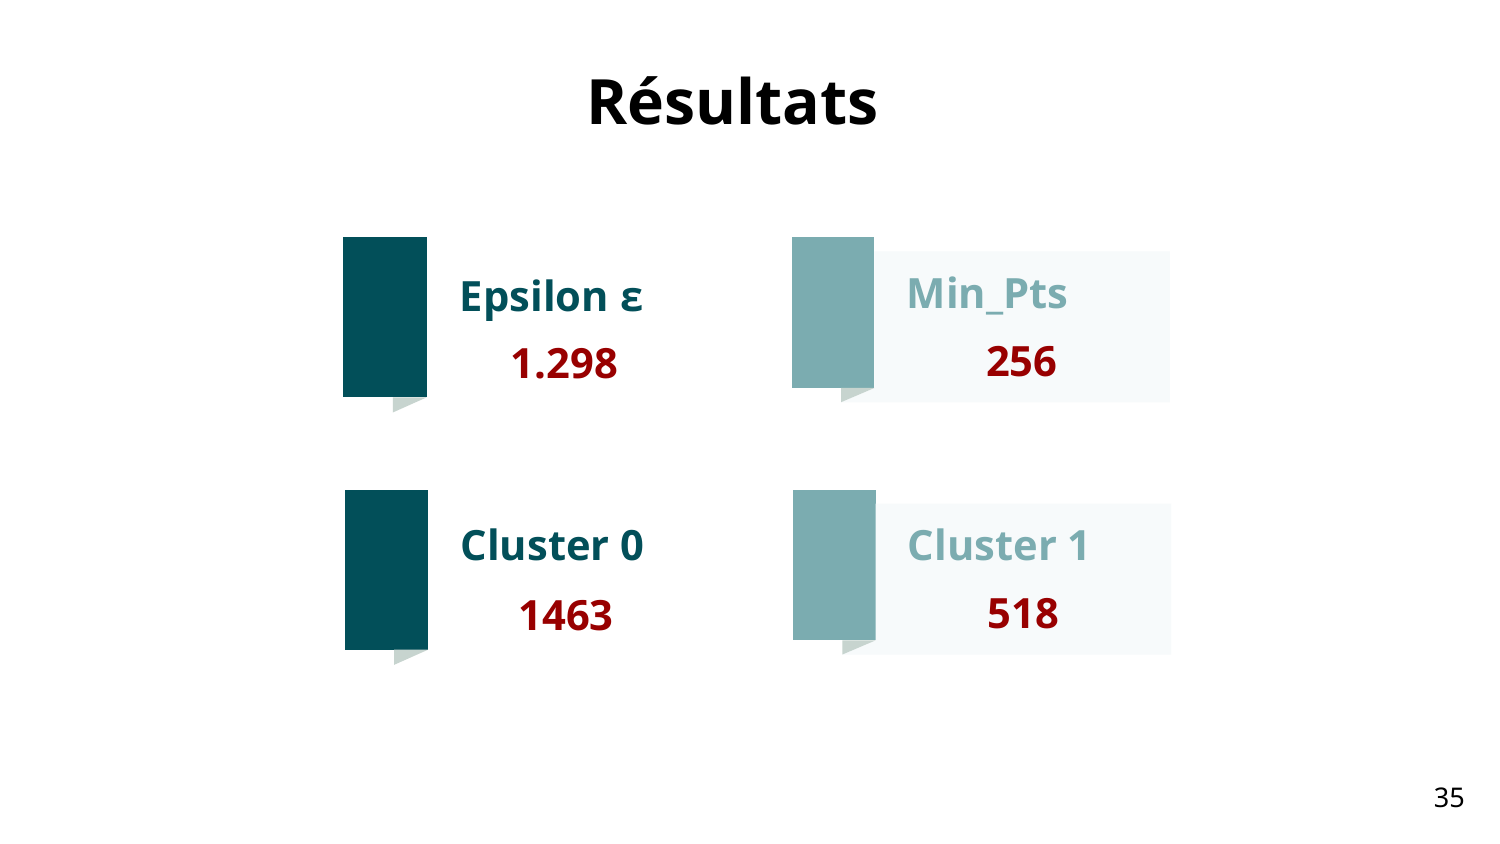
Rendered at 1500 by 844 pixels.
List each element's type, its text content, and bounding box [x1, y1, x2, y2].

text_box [793, 489, 1172, 655]
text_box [343, 236, 709, 413]
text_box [344, 489, 711, 666]
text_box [791, 236, 1171, 403]
title Résultats [361, 46, 1104, 150]
slide_number 35 [1389, 764, 1480, 830]
